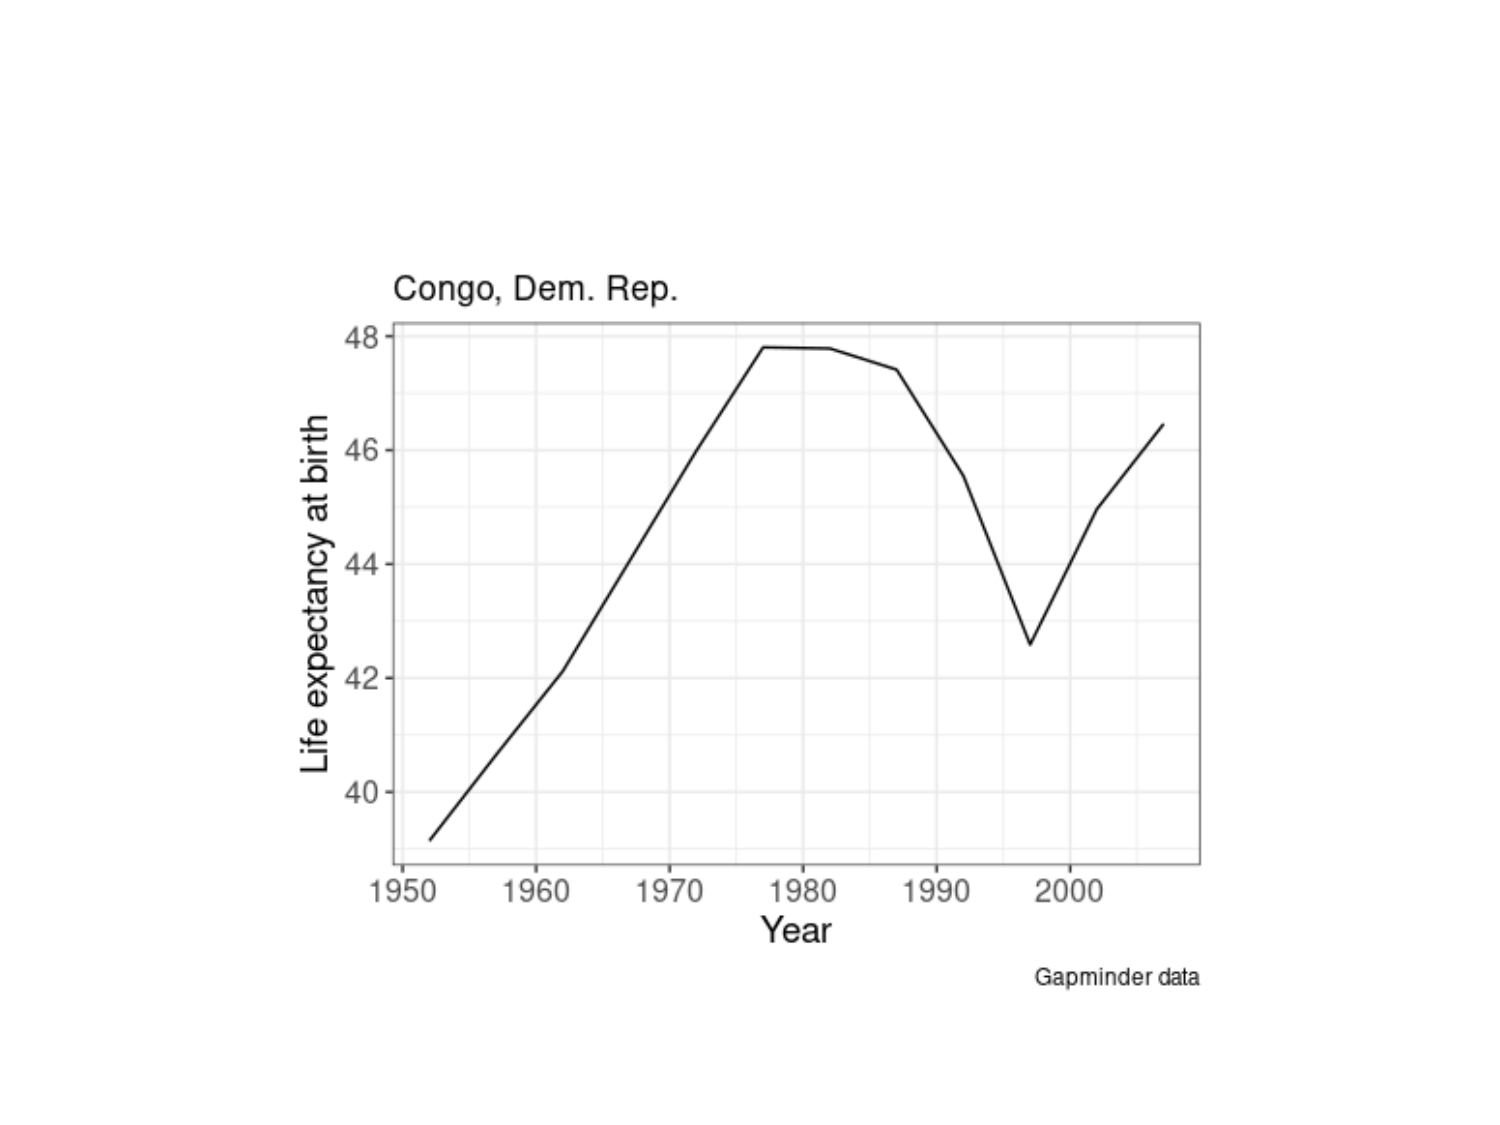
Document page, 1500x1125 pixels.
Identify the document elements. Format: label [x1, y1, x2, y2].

picture [287, 262, 1215, 1005]
